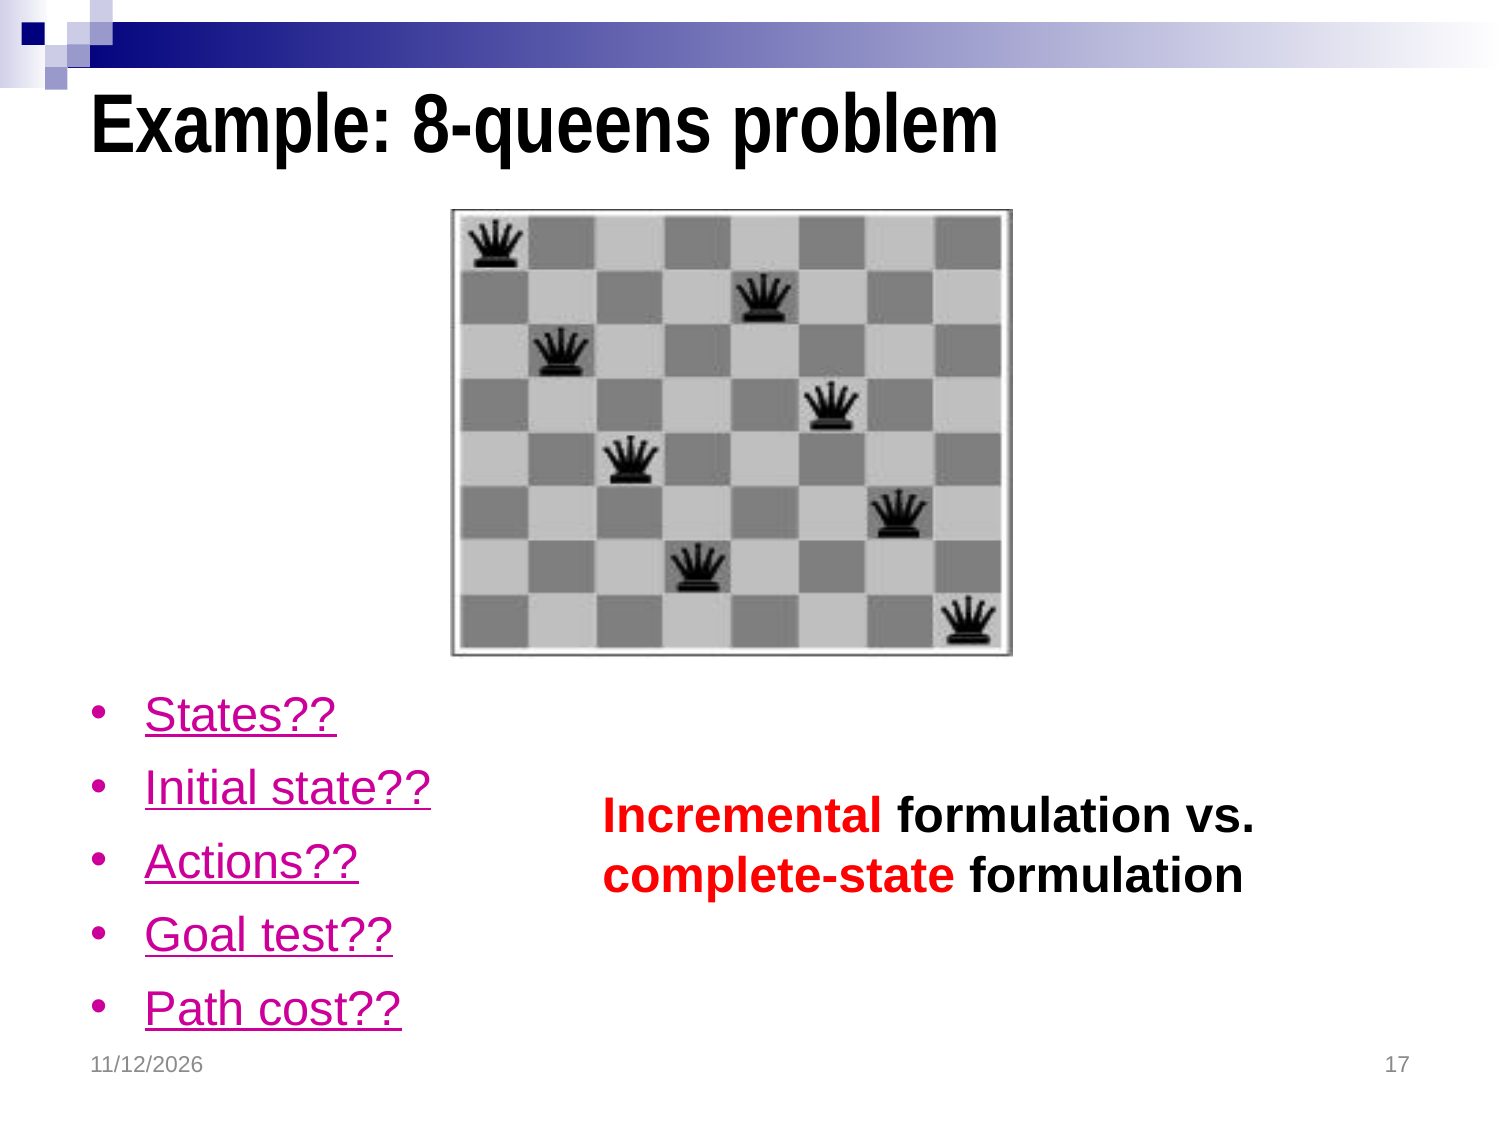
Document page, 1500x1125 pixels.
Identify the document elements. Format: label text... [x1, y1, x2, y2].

list States?? Initial state?? Actions?? Goal test?? Path cost?? [75, 675, 1425, 1045]
title Example: 8-queens problem [75, 62, 1425, 175]
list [449, 209, 1013, 659]
text_box Incremental formulation vs. complete-state formulation [587, 774, 1363, 910]
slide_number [75, 1037, 425, 1091]
slide_number 17 [1074, 1037, 1425, 1091]
